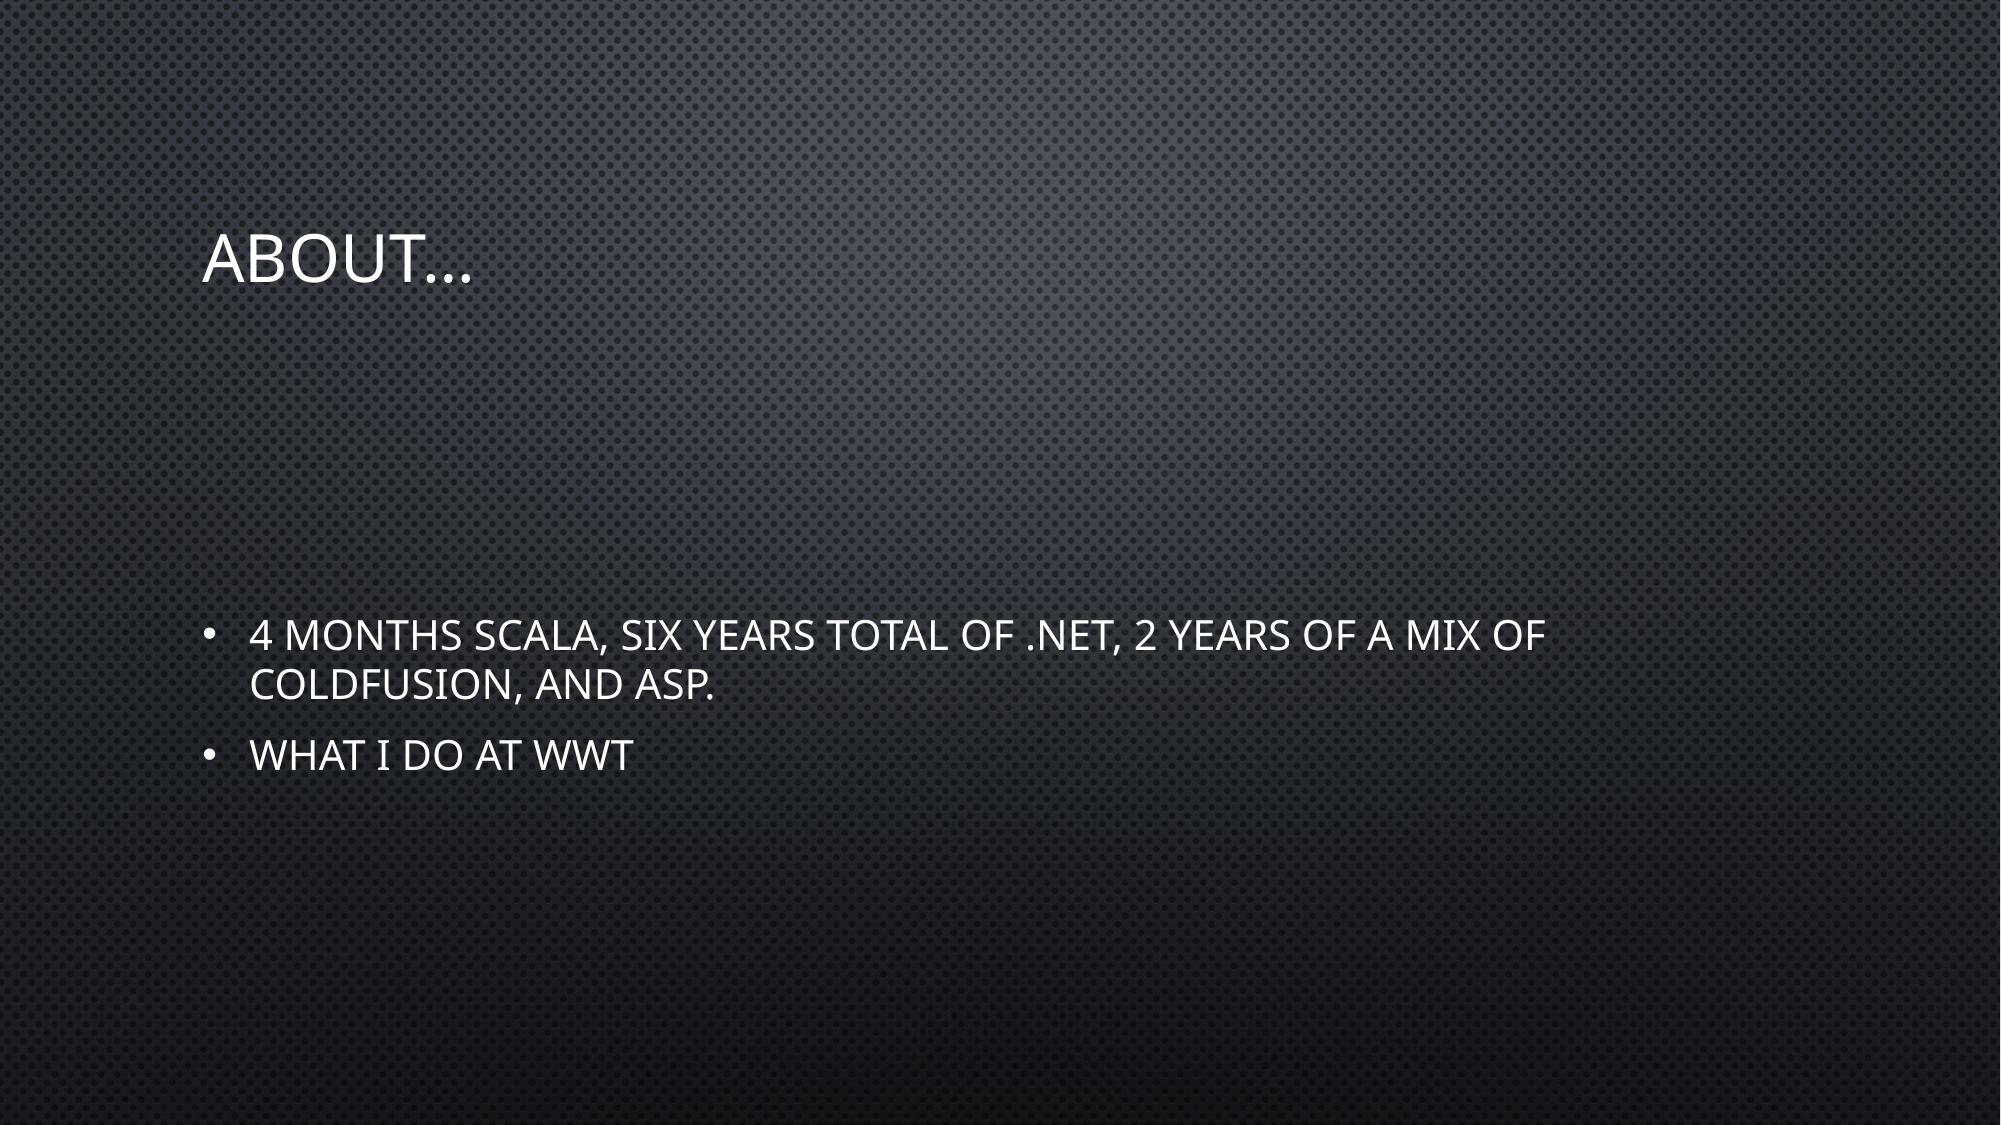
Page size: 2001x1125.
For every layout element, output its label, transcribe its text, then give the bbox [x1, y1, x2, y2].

list 4 months Scala, Six years total of .net, 2 years of a mix of Coldfusion, and asp. What I do at WWT [187, 437, 1813, 950]
title About… [187, 99, 1813, 413]
